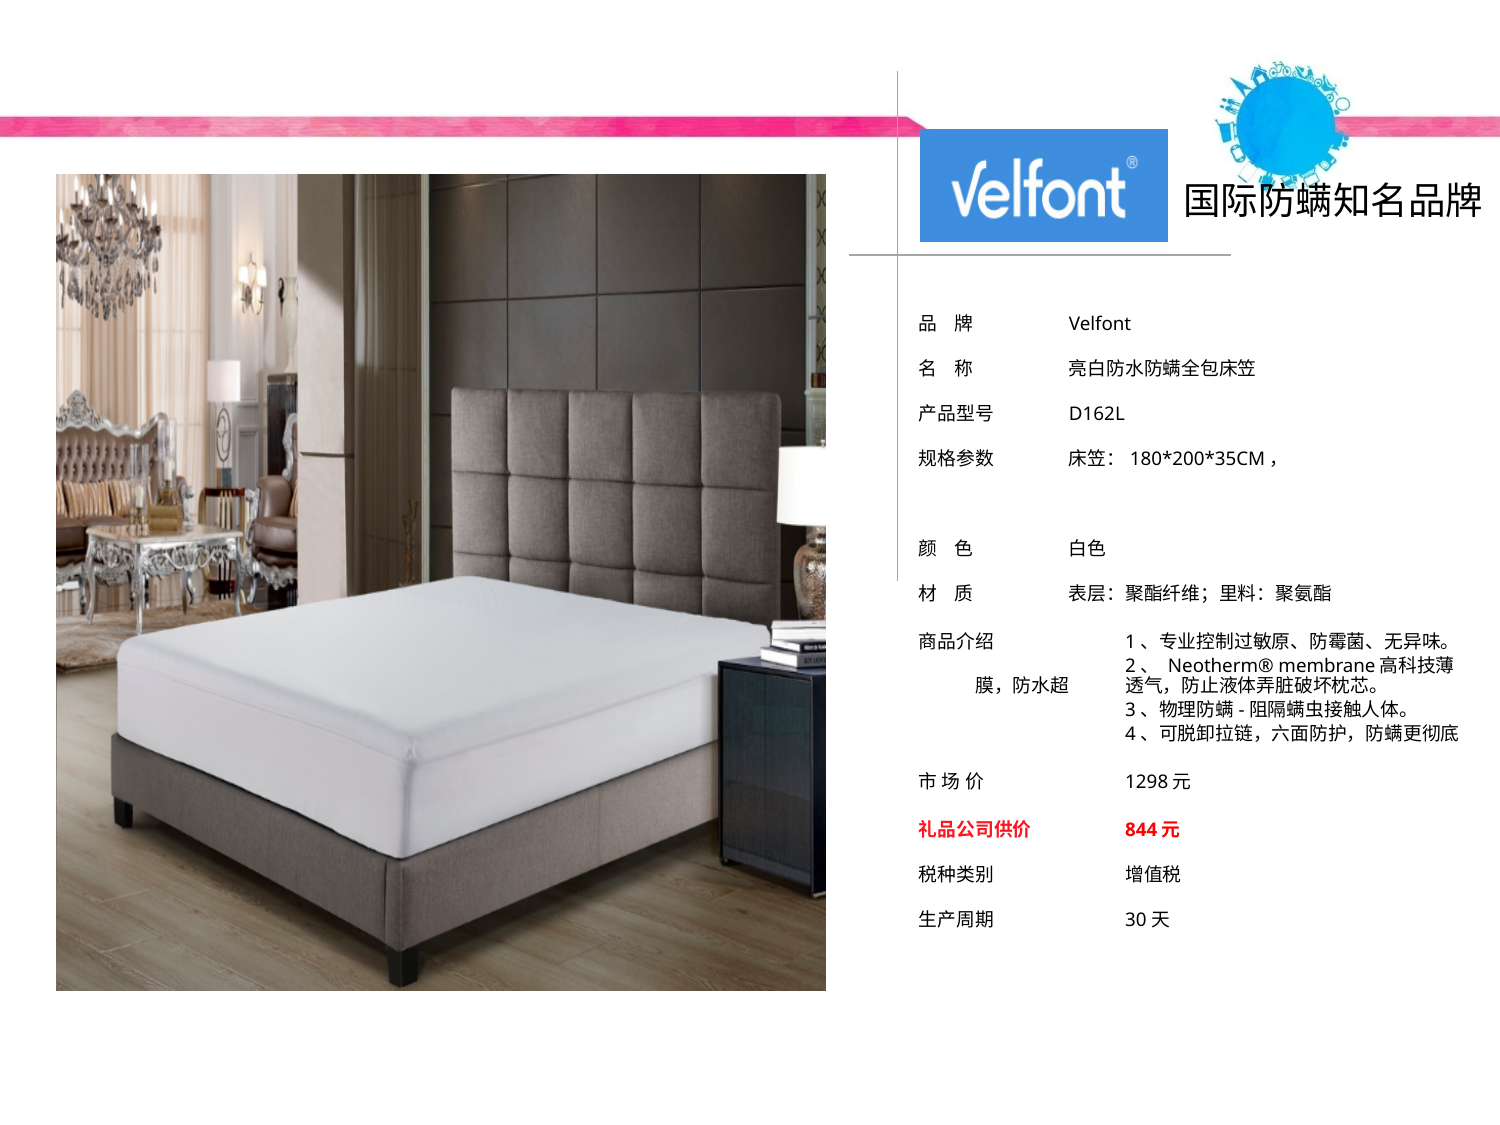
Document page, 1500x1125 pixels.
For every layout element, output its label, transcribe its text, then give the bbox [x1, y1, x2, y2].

text_box 国际防螨知名品牌 [1173, 169, 1499, 230]
text_box 品 牌 Velfont 名 称 亮白防水防螨全包床笠 产品型号 D162L 规格参数 床笠：180*200*35CM， 颜 色 白色 材 质 表层：聚酯纤维；里料：聚氨酯 商品介绍 1、专业控制过敏原、防霉菌、无异味。 2、 Neotherm® membrane高科技薄膜，防水超 透气，防止液体弄脏破坏枕芯。 3、物理防螨-阻隔螨虫接触人体。 4、可脱卸拉链，六面防护，防螨更彻底 市 场 价 1298元 礼品公司供价 844元 税种类别 增值税 生产周期 30天 [907, 283, 1500, 937]
picture [0, 0, 1500, 1125]
